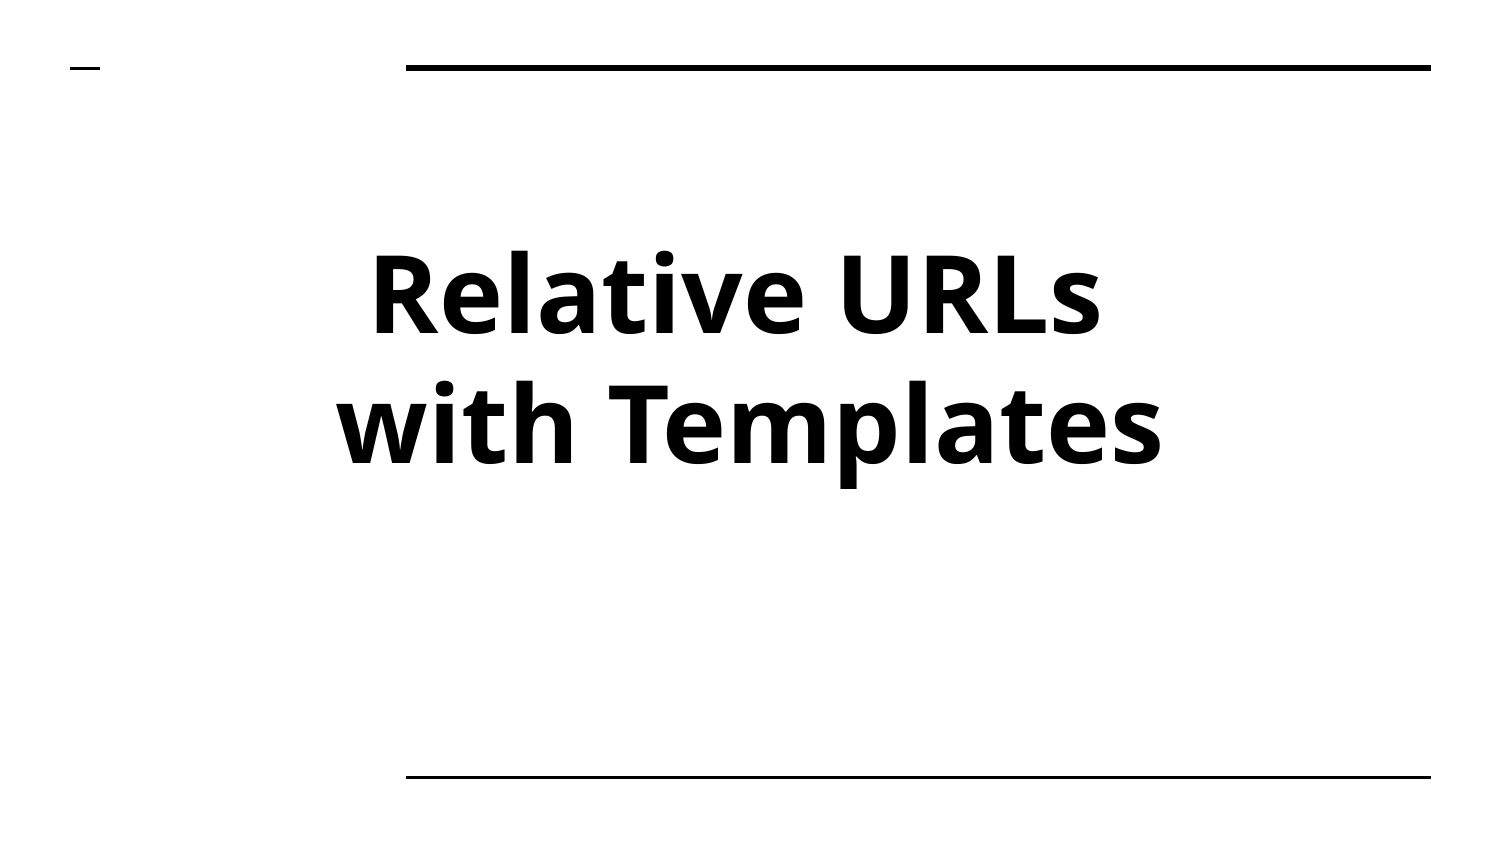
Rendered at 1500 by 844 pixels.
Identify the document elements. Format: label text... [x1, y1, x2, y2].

title Relative URLs with Templates [51, 210, 1449, 343]
